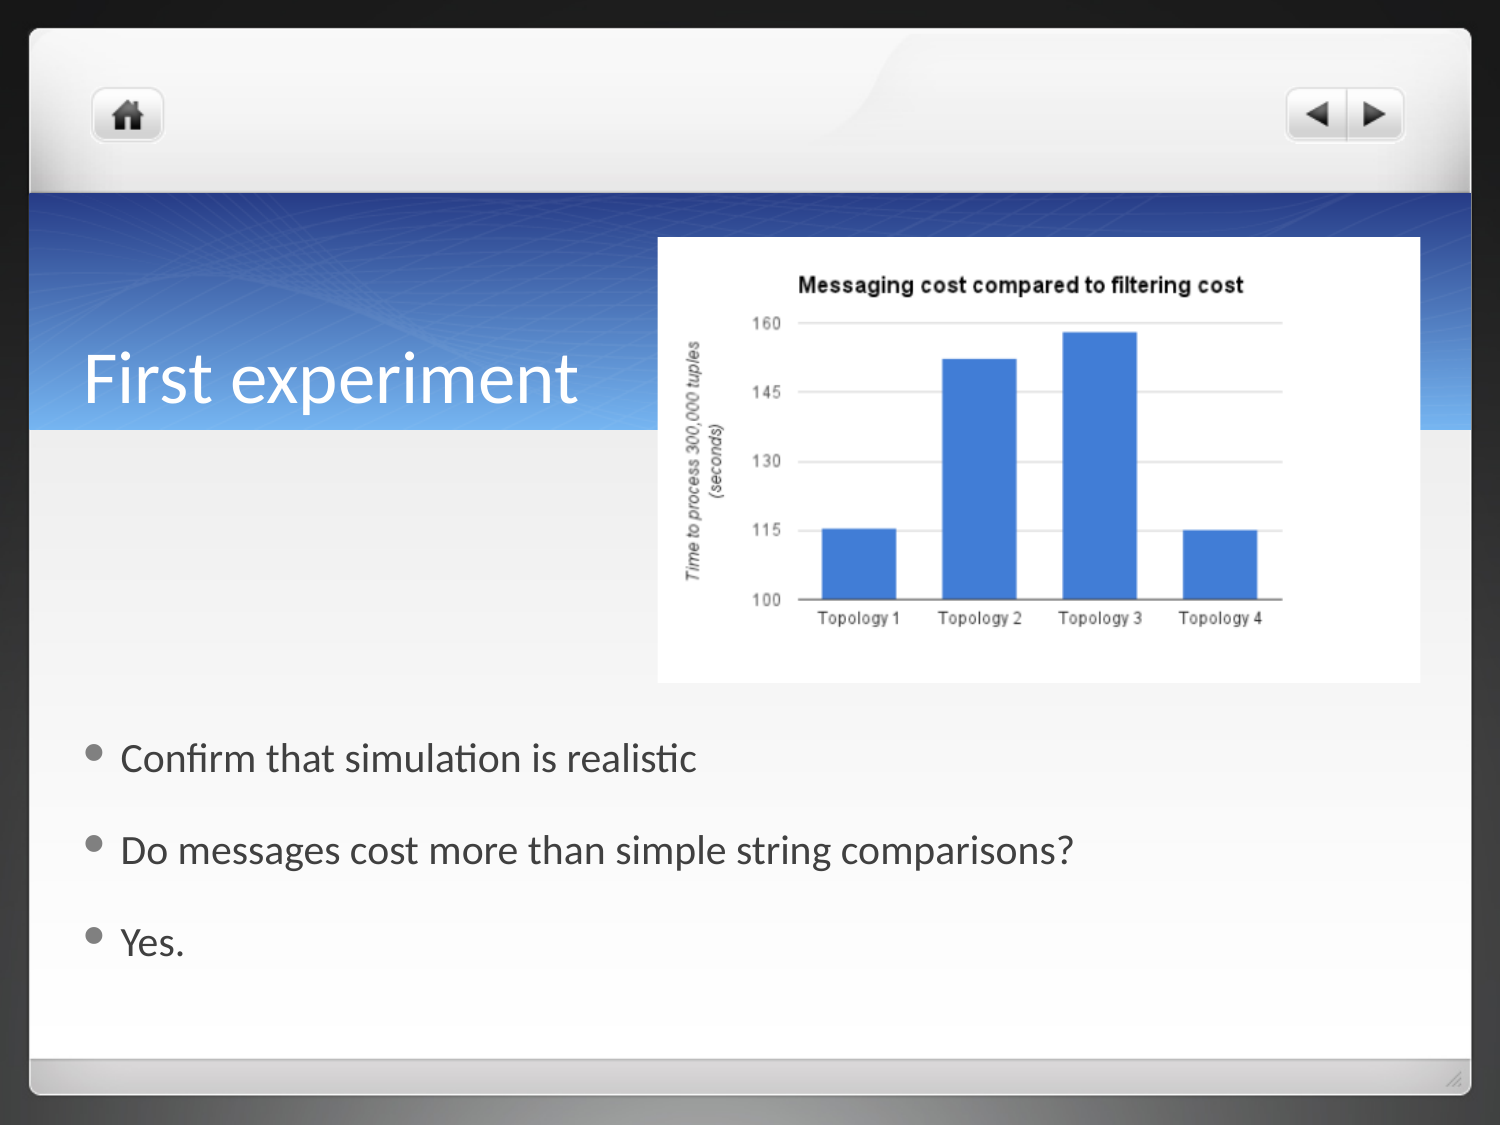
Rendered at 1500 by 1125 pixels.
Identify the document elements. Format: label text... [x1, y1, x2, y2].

list Confirm that simulation is realistic Do messages cost more than simple string comparisons? Yes. [68, 723, 1432, 1025]
picture [0, 0, 1500, 1125]
title First experiment [68, 238, 655, 427]
